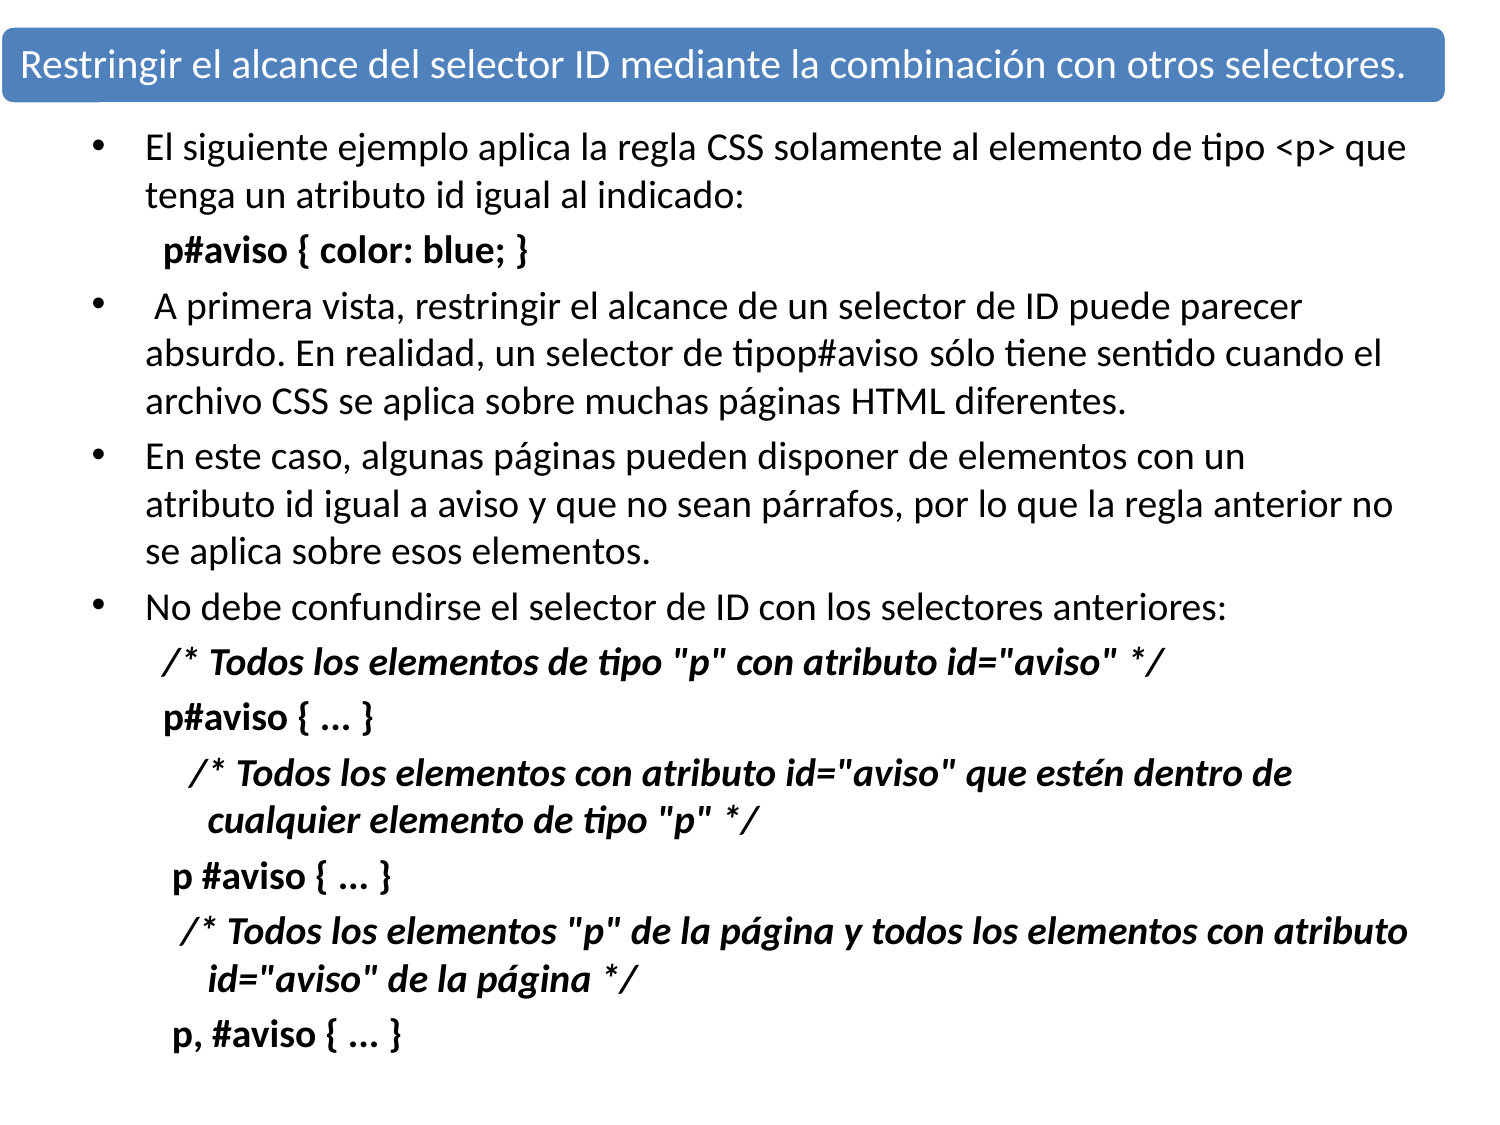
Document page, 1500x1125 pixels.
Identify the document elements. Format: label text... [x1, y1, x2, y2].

list El siguiente ejemplo aplica la regla CSS solamente al elemento de tipo <p> que tenga un atributo id igual al indicado: p#aviso { color: blue; } A primera vista, restringir el alcance de un selector de ID puede parecer absurdo. En realidad, un selector de tipop#aviso sólo tiene sentido cuando el archivo CSS se aplica sobre muchas páginas HTML diferentes. En este caso, algunas páginas pueden disponer de elementos con un atributo id igual a aviso y que no sean párrafos, por lo que la regla anterior no se aplica sobre esos elementos. No debe confundirse el selector de ID con los selectores anteriores: /* Todos los elementos de tipo "p" con atributo id="aviso" */ p#aviso { ... } /* Todos los elementos con atributo id="aviso" que estén dentro de cualquier elemento de tipo "p" */ p #aviso { ... } /* Todos los elementos "p" de la página y todos los elementos con atributo id="aviso" de la página */ p, #aviso { ... } [76, 139, 1427, 1071]
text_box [0, 0, 1448, 131]
